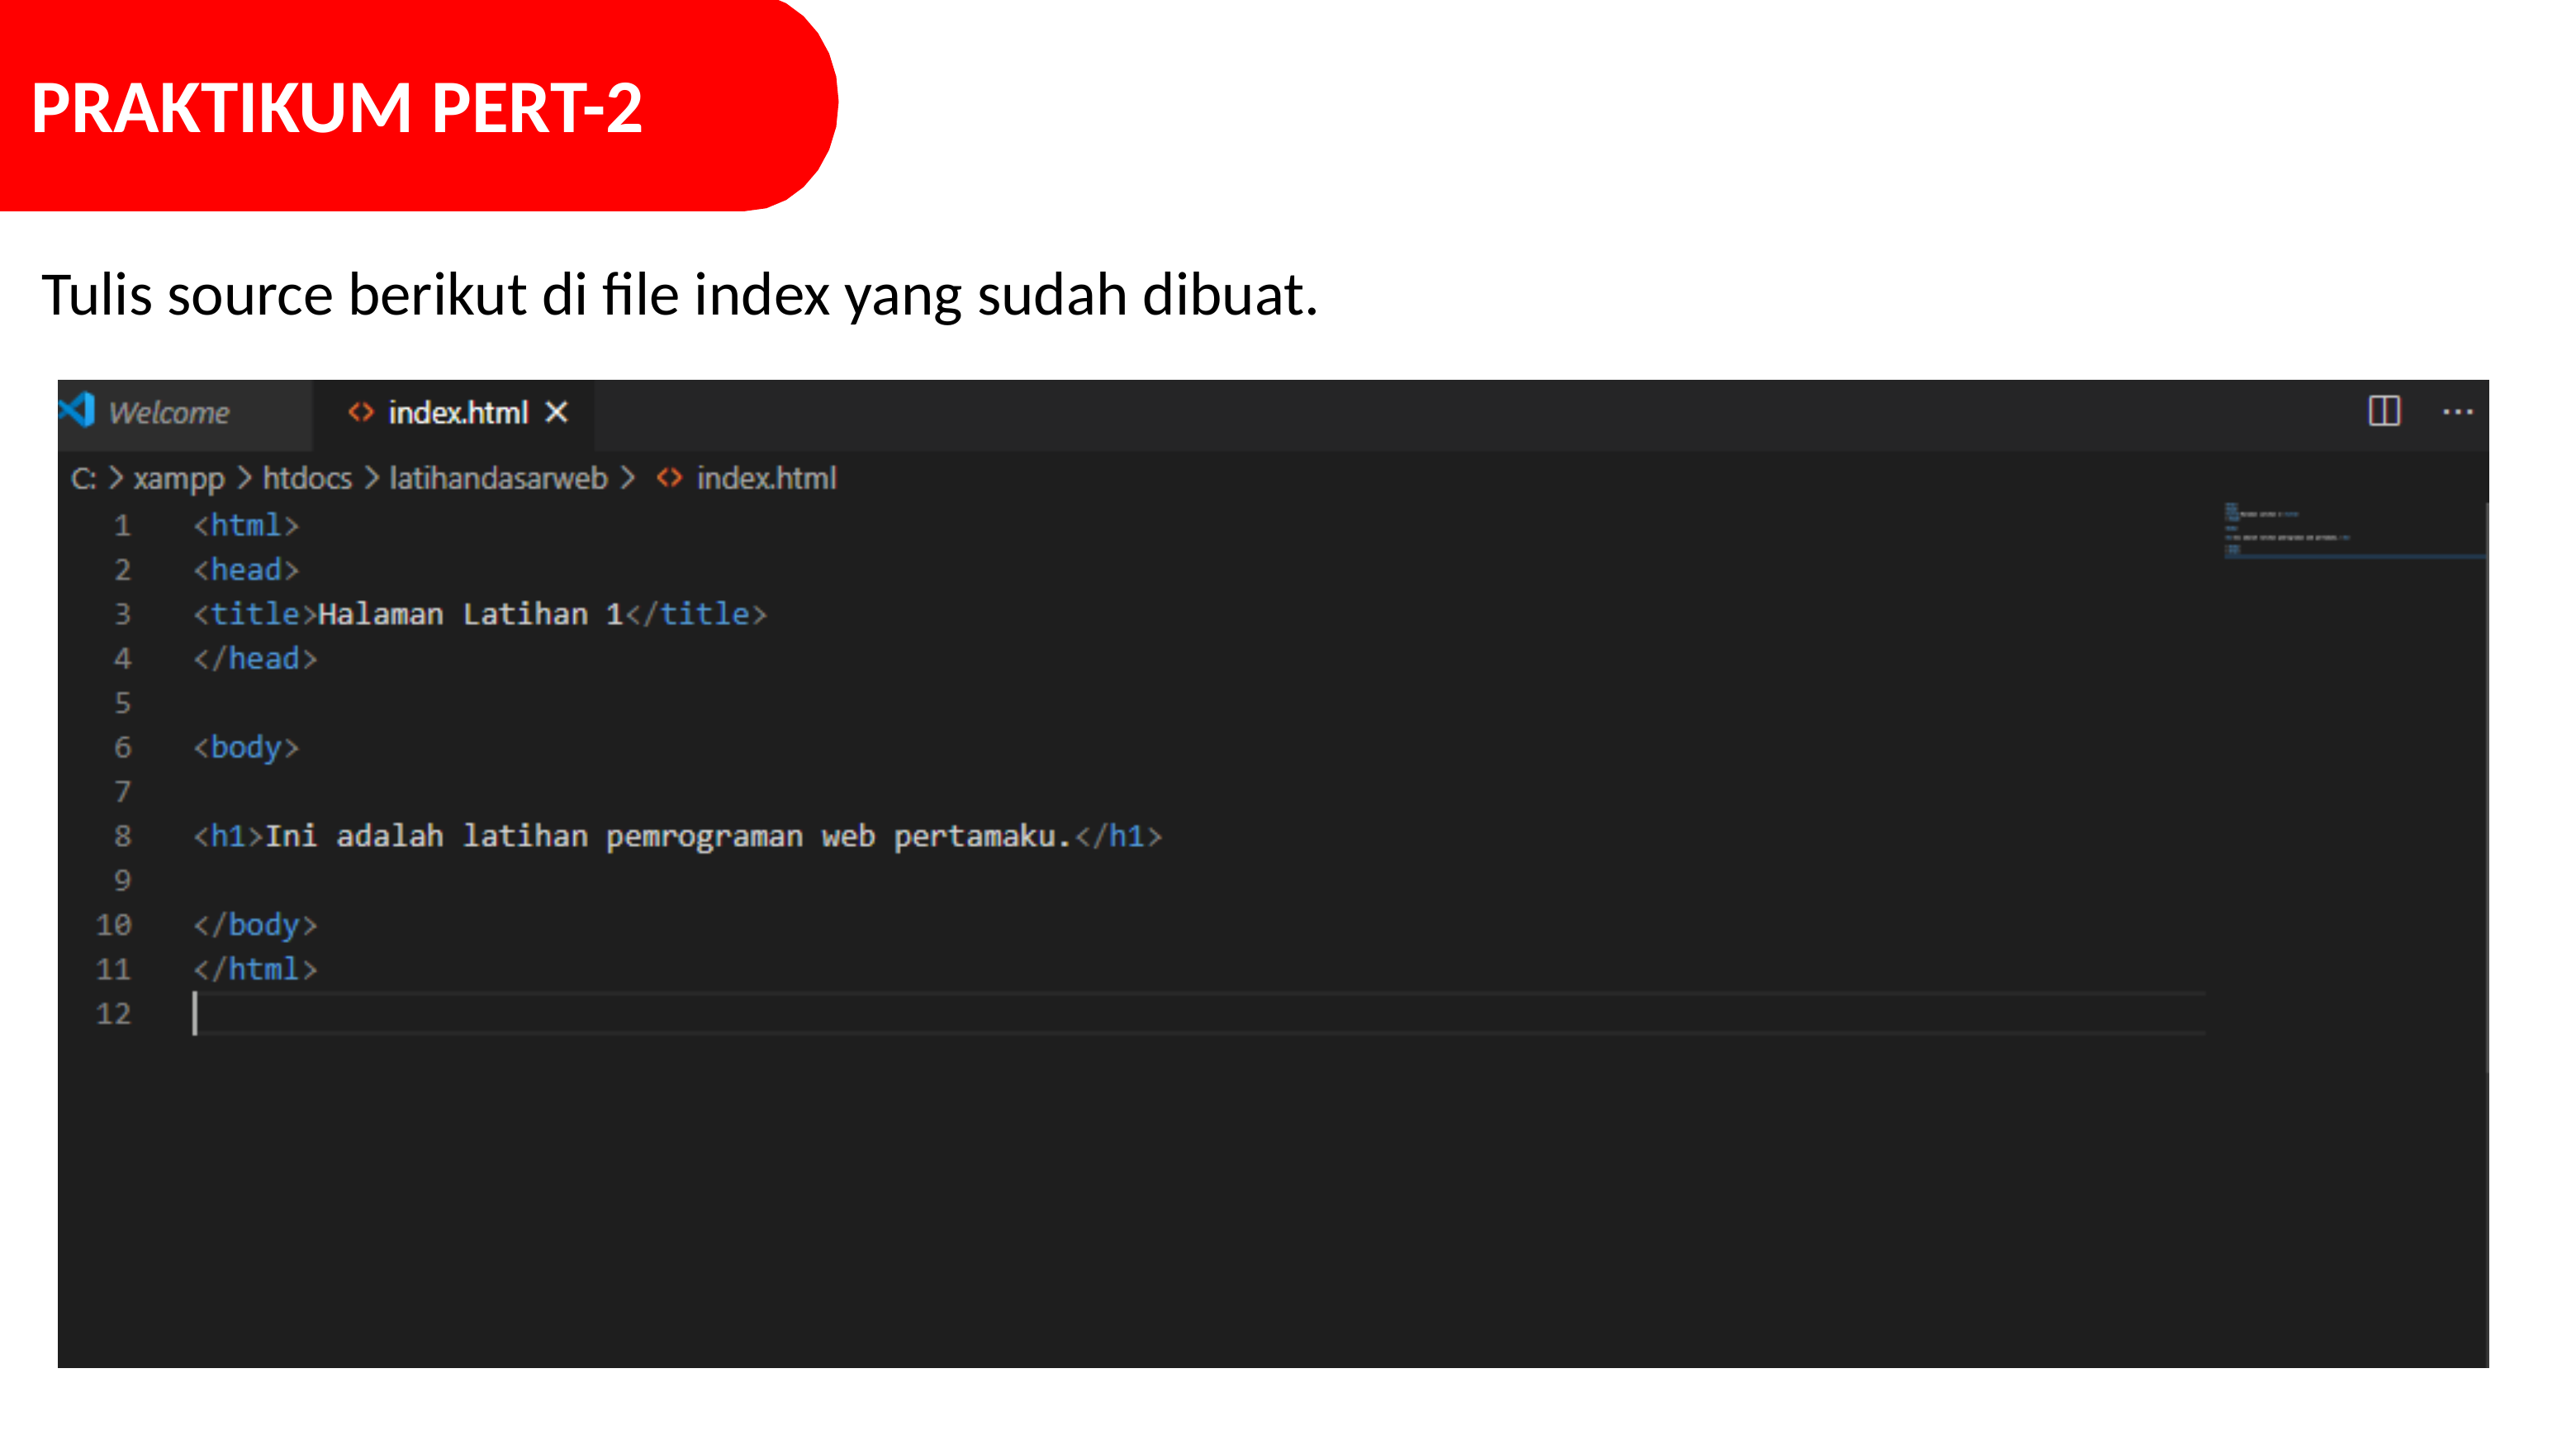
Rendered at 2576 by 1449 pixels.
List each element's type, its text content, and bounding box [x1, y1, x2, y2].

text_box PRAKTIKUM PERT-2 [29, 54, 839, 148]
picture [58, 380, 2489, 1368]
text_box [0, 0, 830, 211]
text_box Tulis source berikut di file index yang sudah dibuat. [29, 247, 2527, 334]
